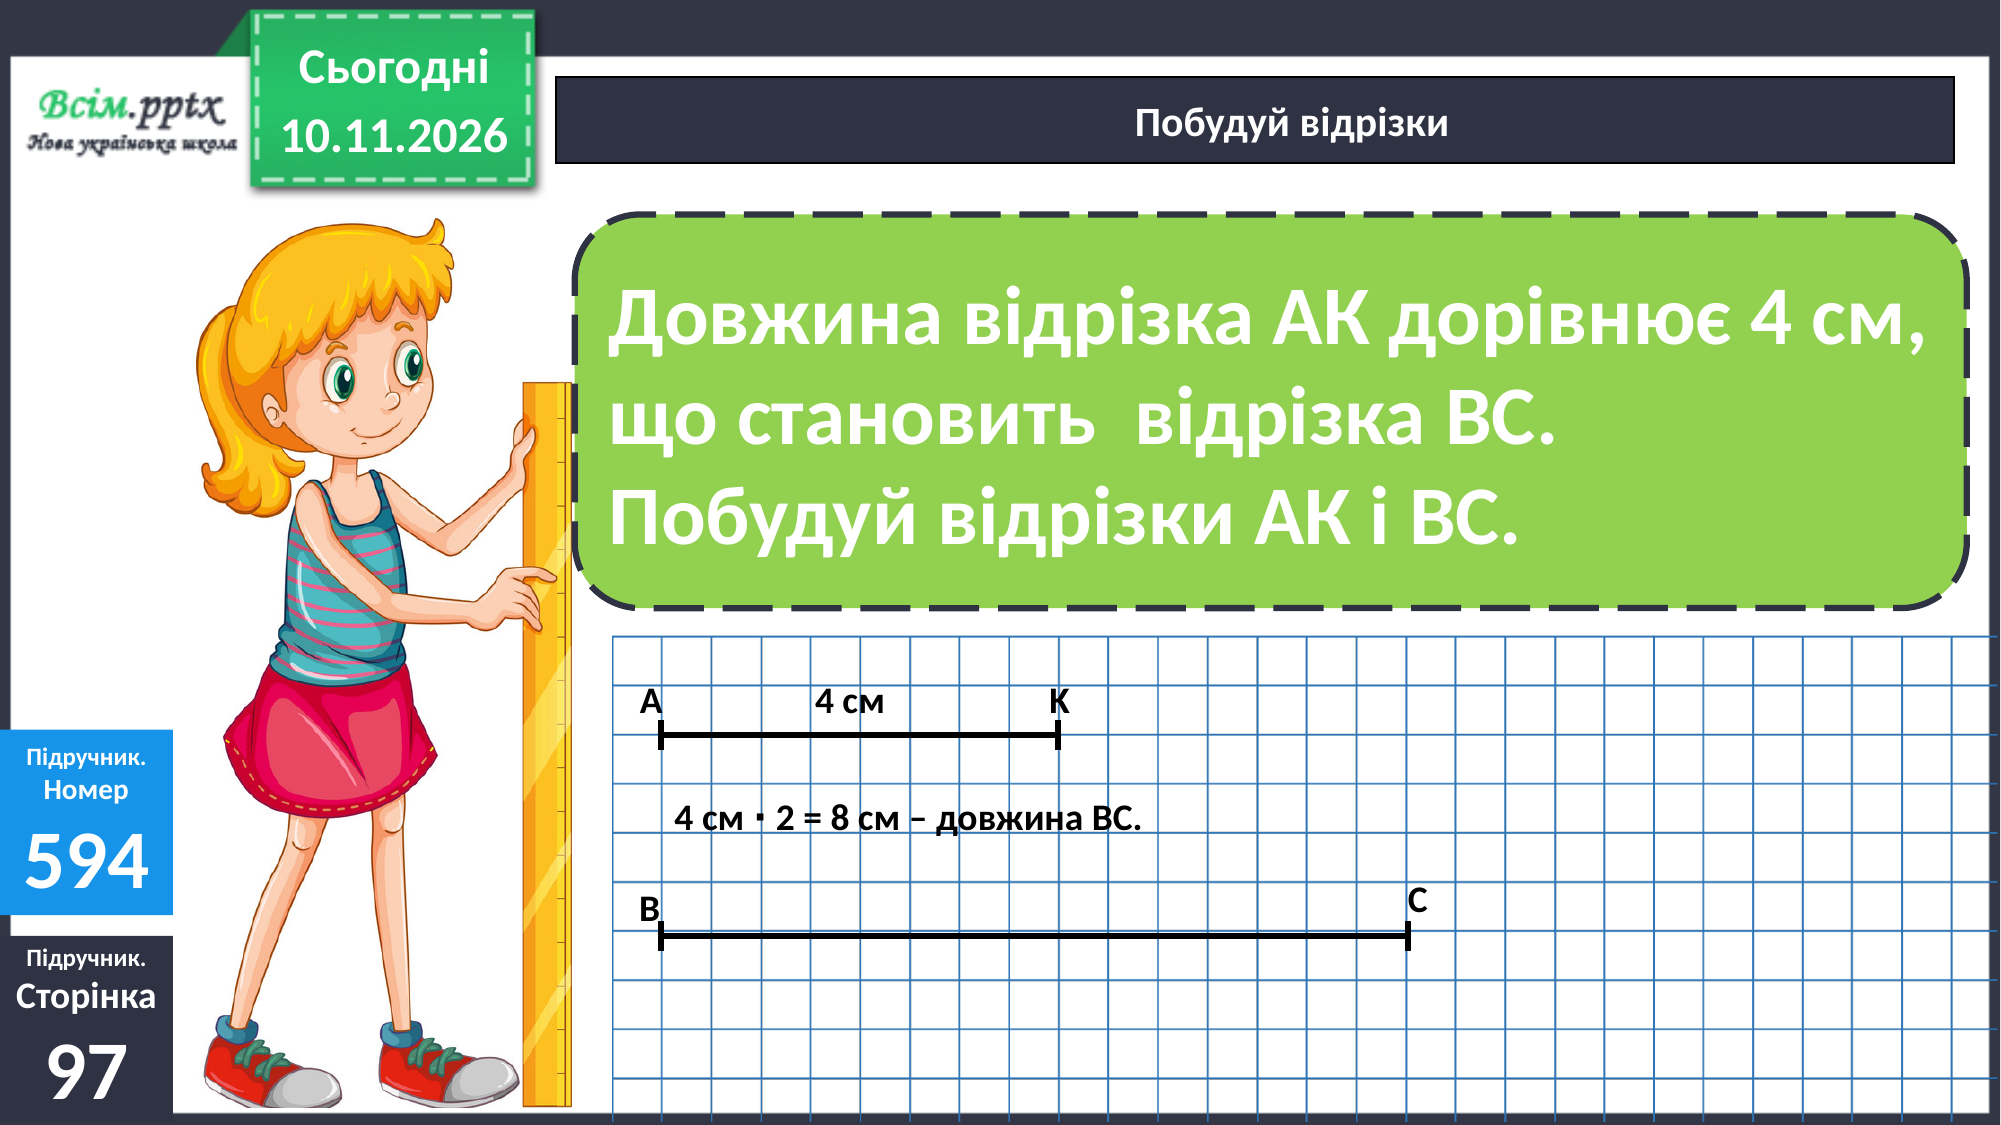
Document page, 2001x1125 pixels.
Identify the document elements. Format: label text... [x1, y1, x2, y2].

picture [0, 0, 2001, 1125]
text_box Підручник. Номер 594 [0, 729, 69, 916]
text_box Побудуй відрізки [555, 76, 1955, 164]
text_box 25.04.2022 [263, 101, 524, 164]
text_box Сьогодні [284, 26, 535, 101]
text_box Підручник. Сторінка 97 [0, 935, 174, 1122]
